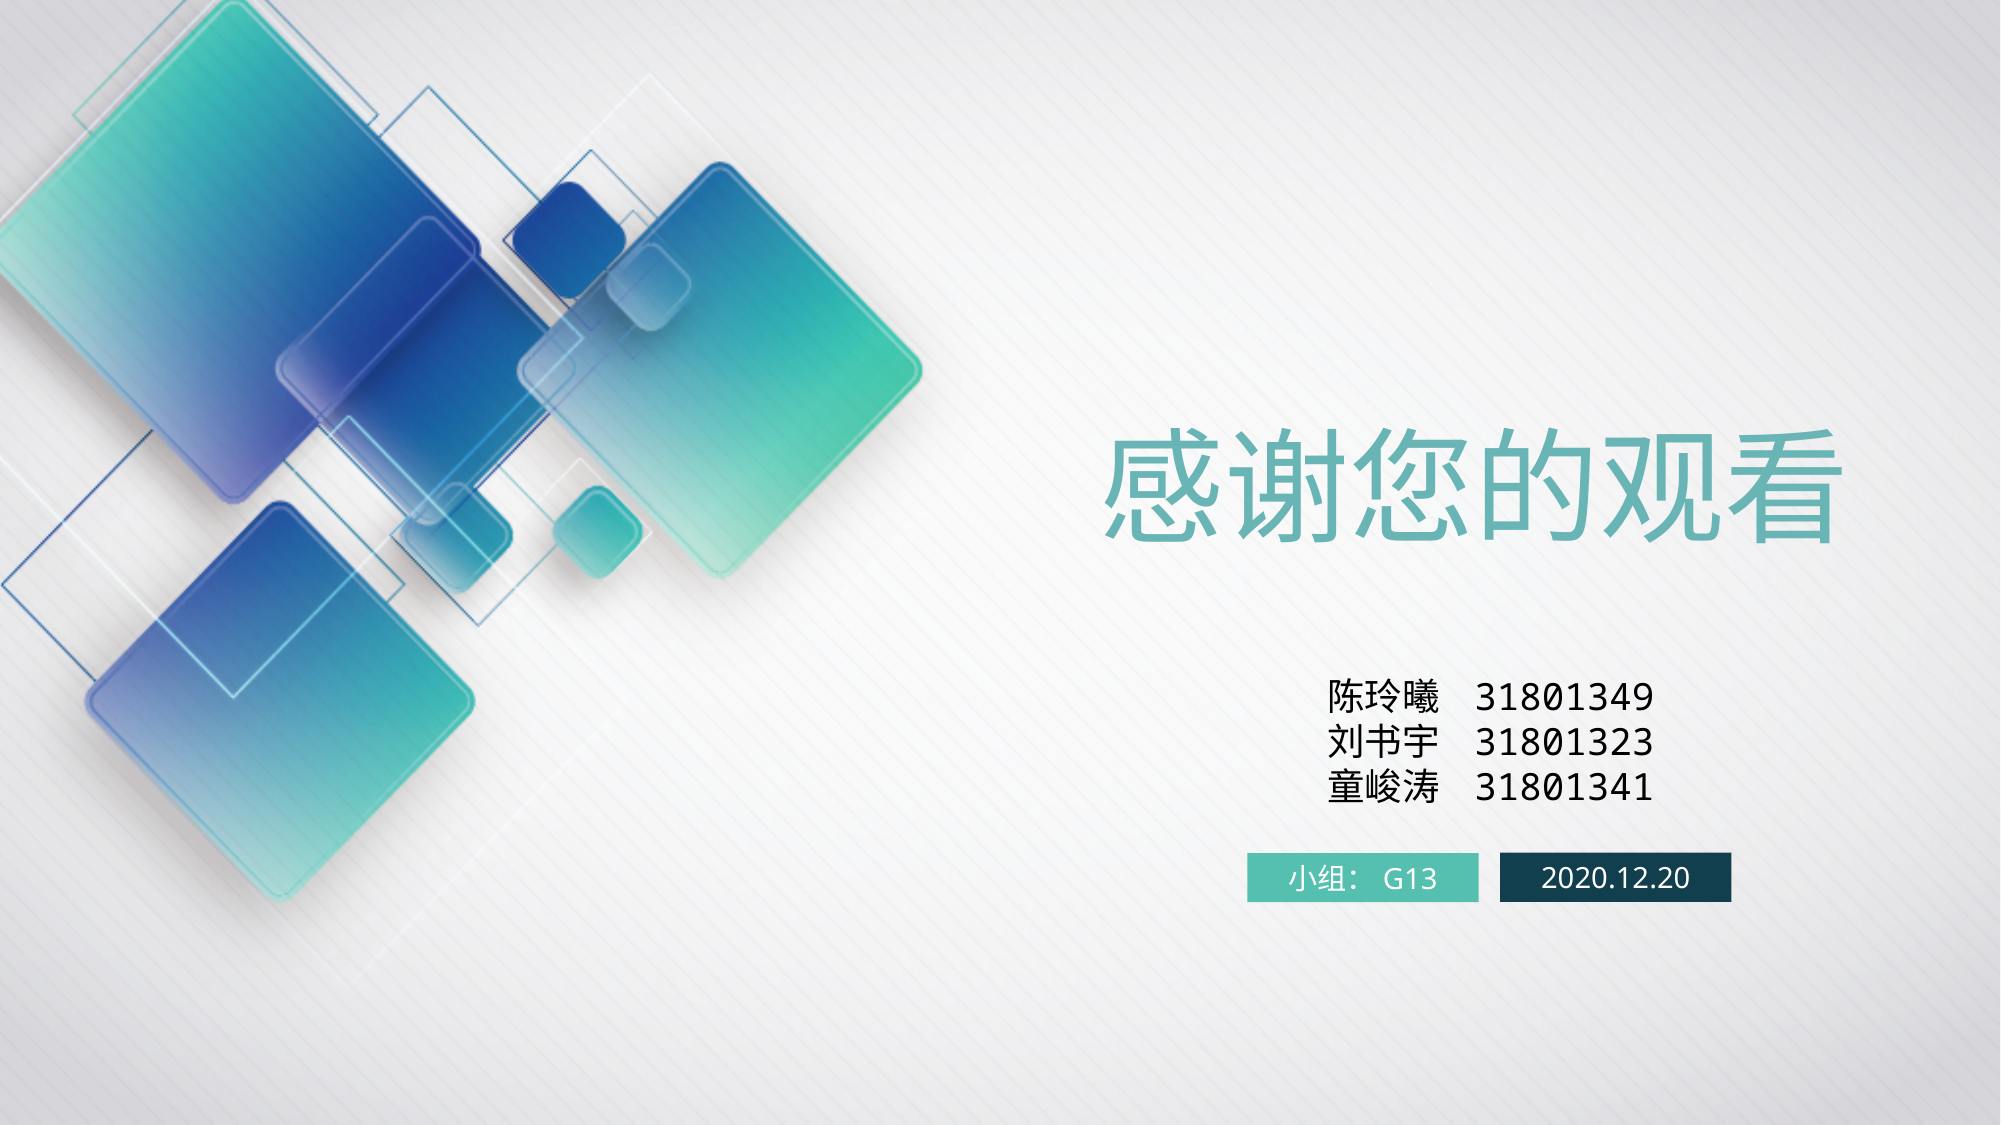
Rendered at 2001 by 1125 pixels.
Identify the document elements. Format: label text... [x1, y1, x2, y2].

text_box 小组：G13 [1247, 853, 1479, 903]
text_box 2020.12.20 [1500, 852, 1732, 902]
picture [0, 0, 2001, 1125]
text_box 陈玲曦 31801349 刘书宇 31801323 童峻涛 31801341 [1312, 665, 1689, 816]
text_box 感谢您的观看 [962, 408, 1987, 560]
